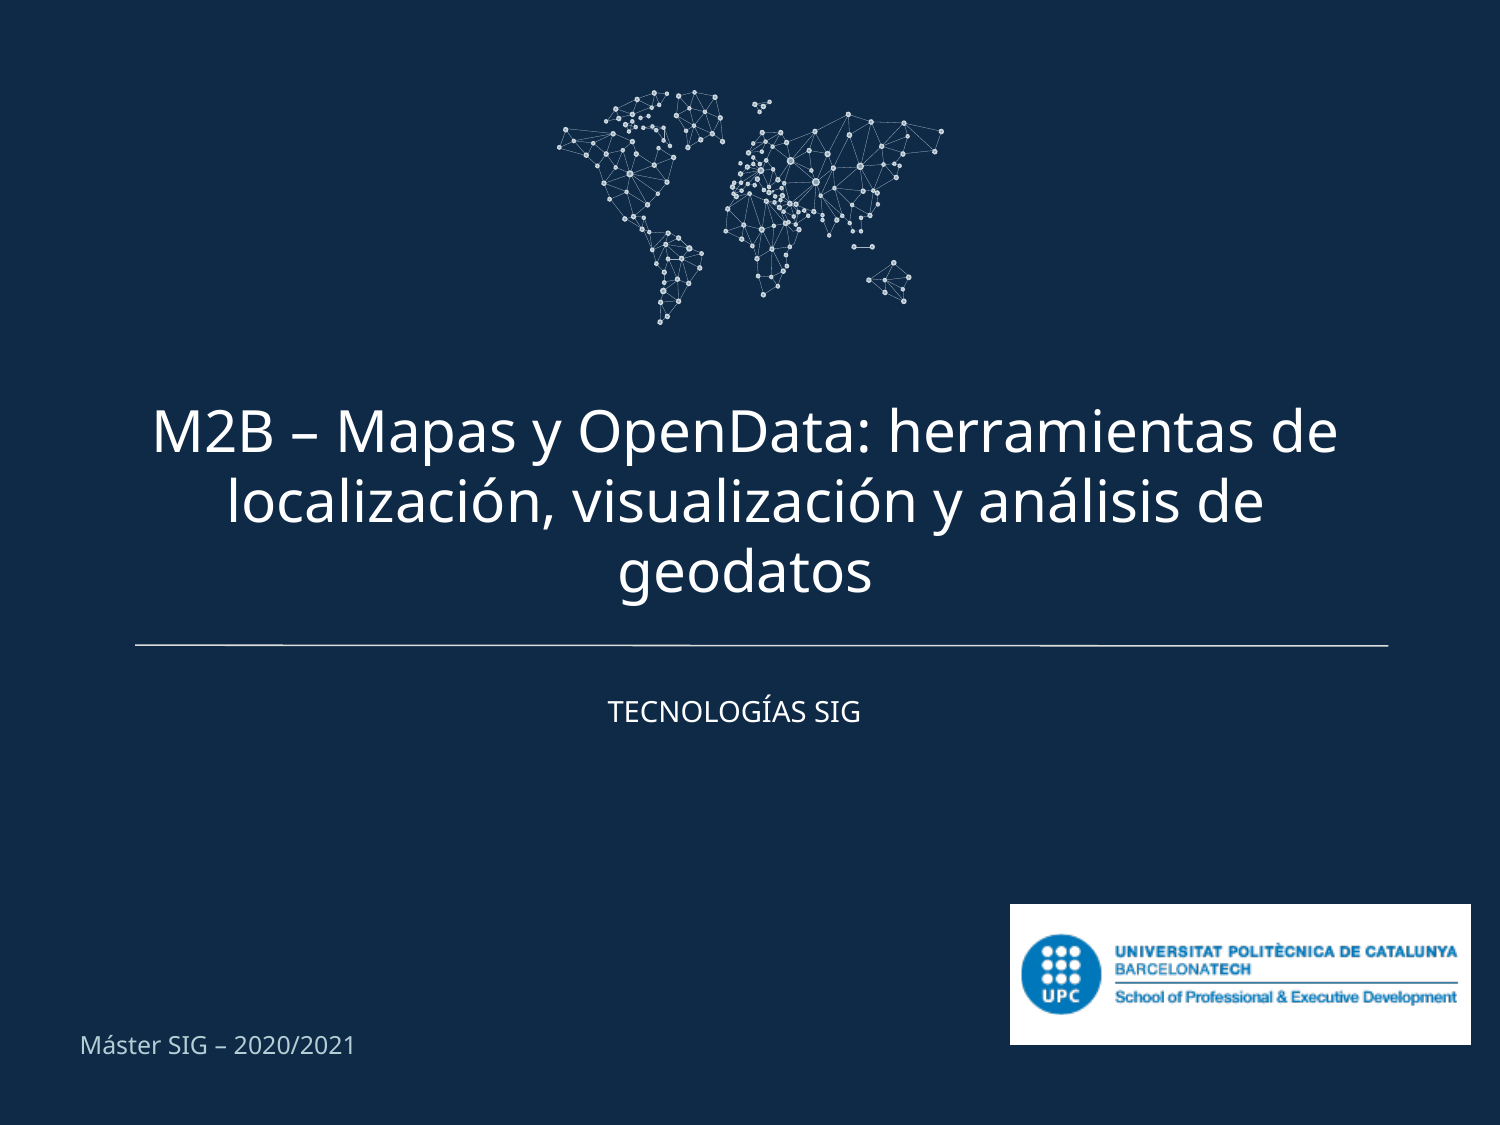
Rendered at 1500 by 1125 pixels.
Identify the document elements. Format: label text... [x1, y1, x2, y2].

picture [1009, 904, 1471, 1045]
text_box Máster SIG – 2020/2021 [64, 1022, 378, 1067]
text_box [555, 89, 945, 326]
text_box TECNOLOGÍAS SIG [592, 685, 877, 736]
text_box M2B – Mapas y OpenData: herramientas de localización, visualización y análisis de geodatos [84, 387, 1408, 686]
